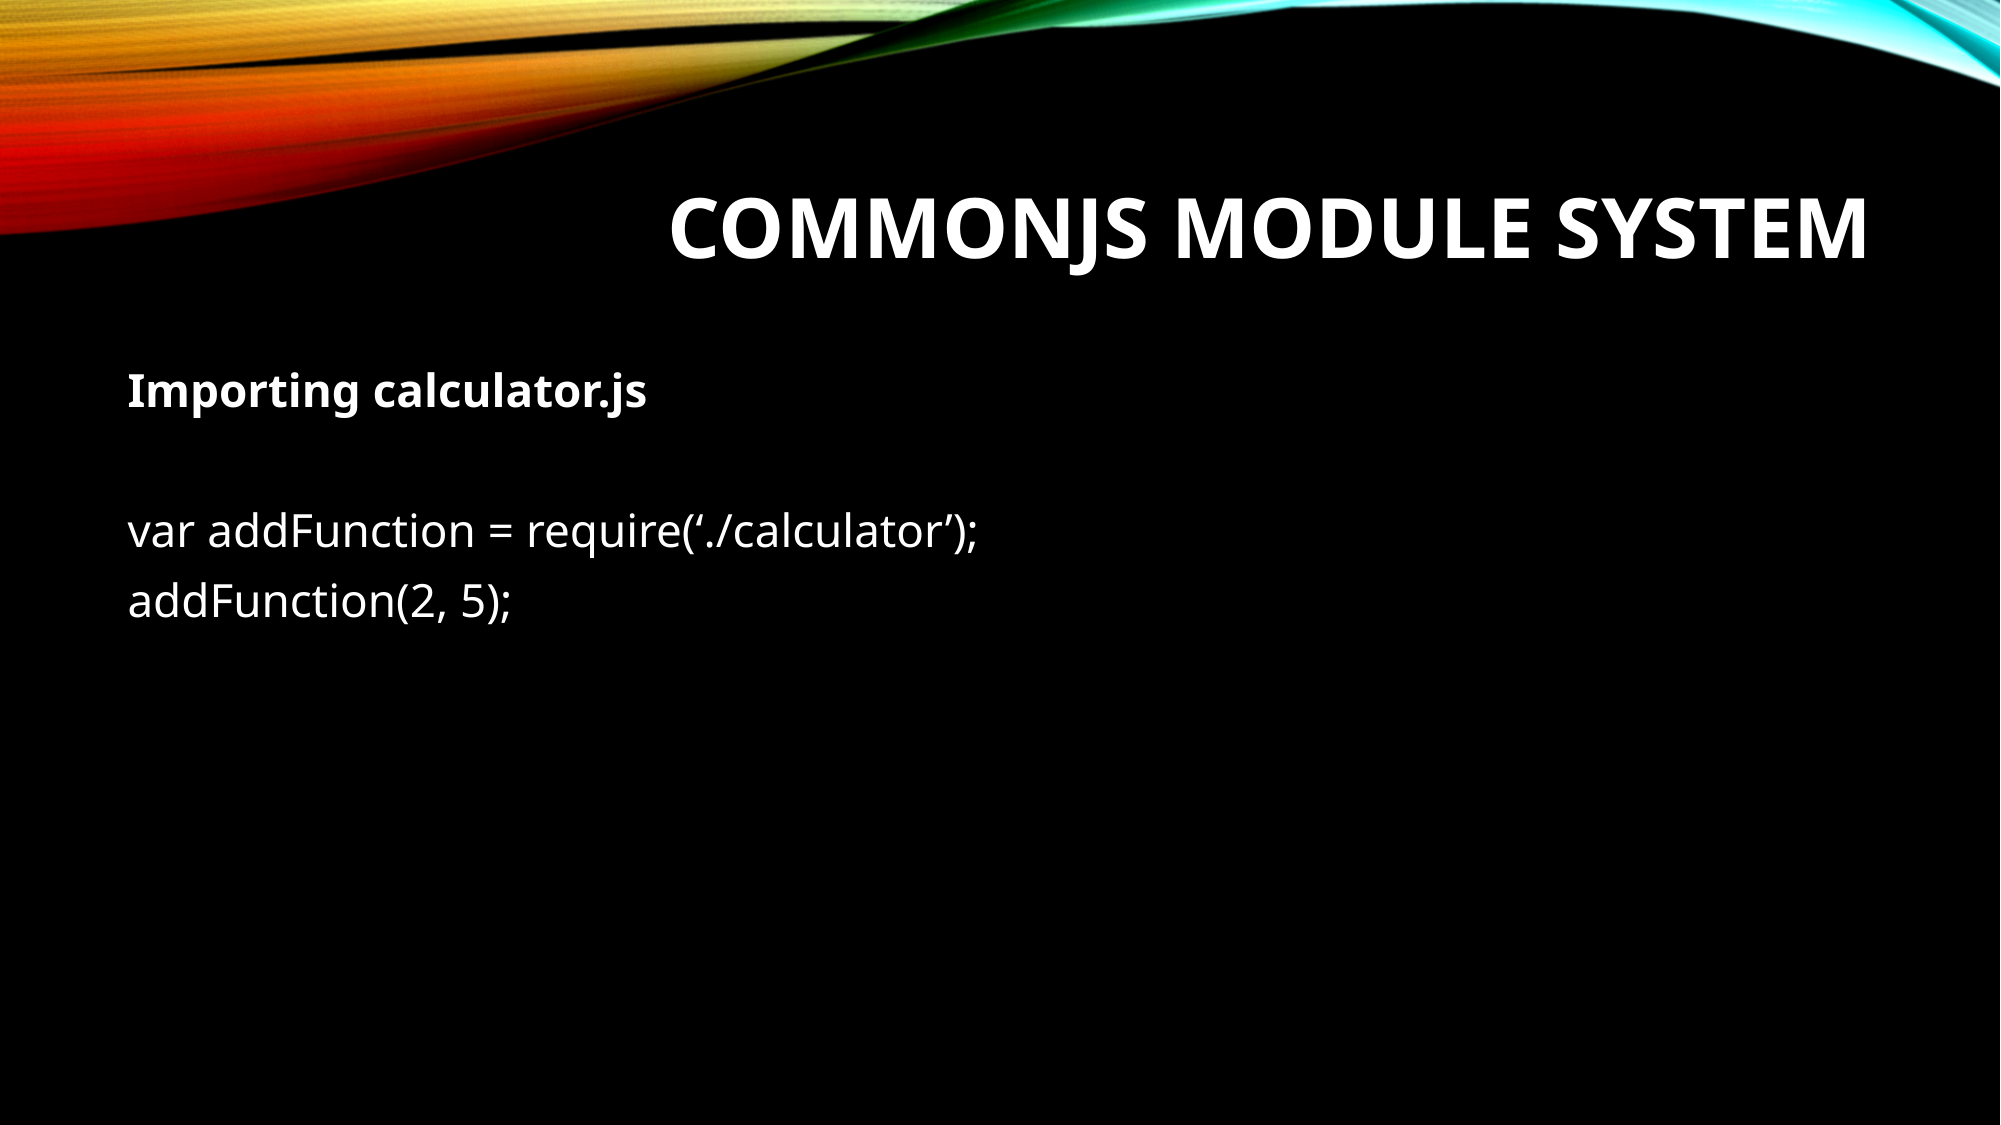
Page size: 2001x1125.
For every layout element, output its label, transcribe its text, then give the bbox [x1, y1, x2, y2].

title CommonJS Module System [474, 125, 1888, 338]
list Importing calculator.js var addFunction = require(‘./calculator’); addFunction(2, 5); [112, 360, 1888, 1021]
picture [0, 0, 2000, 237]
